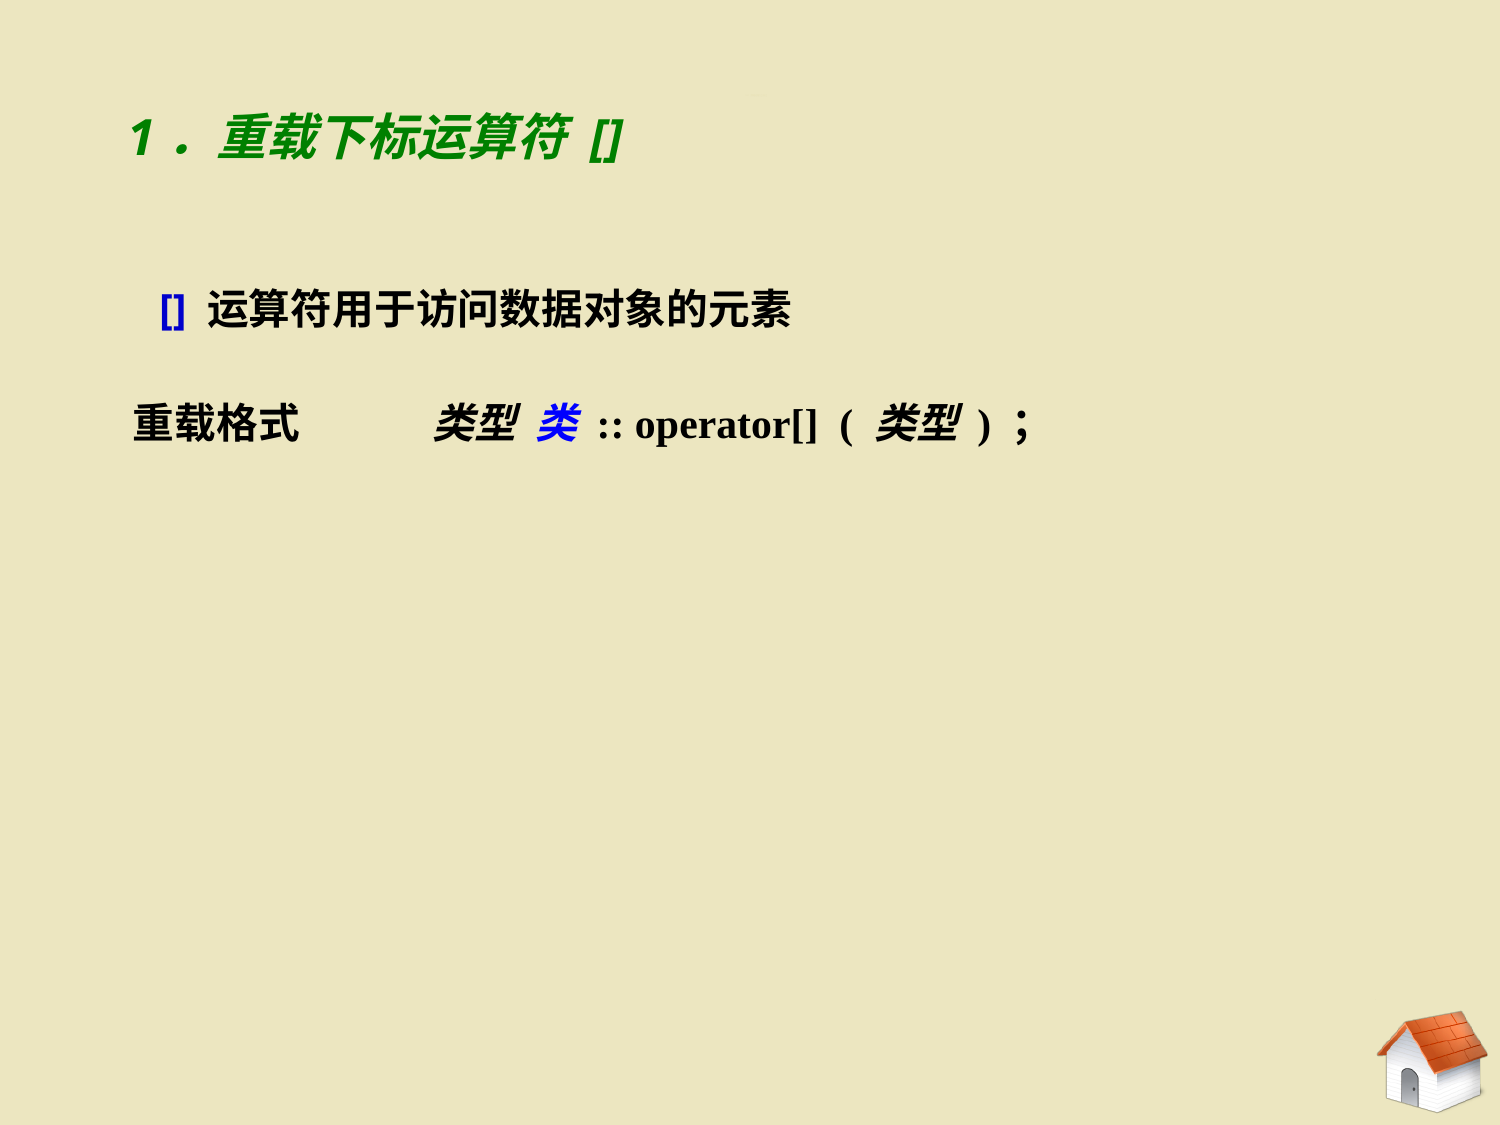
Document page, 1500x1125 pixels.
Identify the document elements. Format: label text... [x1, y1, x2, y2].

text_box [] 运算符用于访问数据对象的元素 [144, 275, 807, 340]
text_box 1．重载下标运算符 [] [112, 62, 1163, 174]
picture [1375, 999, 1488, 1124]
title 7.3.3 重载运算符[]和() [137, 87, 1375, 275]
text_box 重载格式 类型 类 :: operator[] ( 类型 ) ； [118, 364, 1069, 454]
